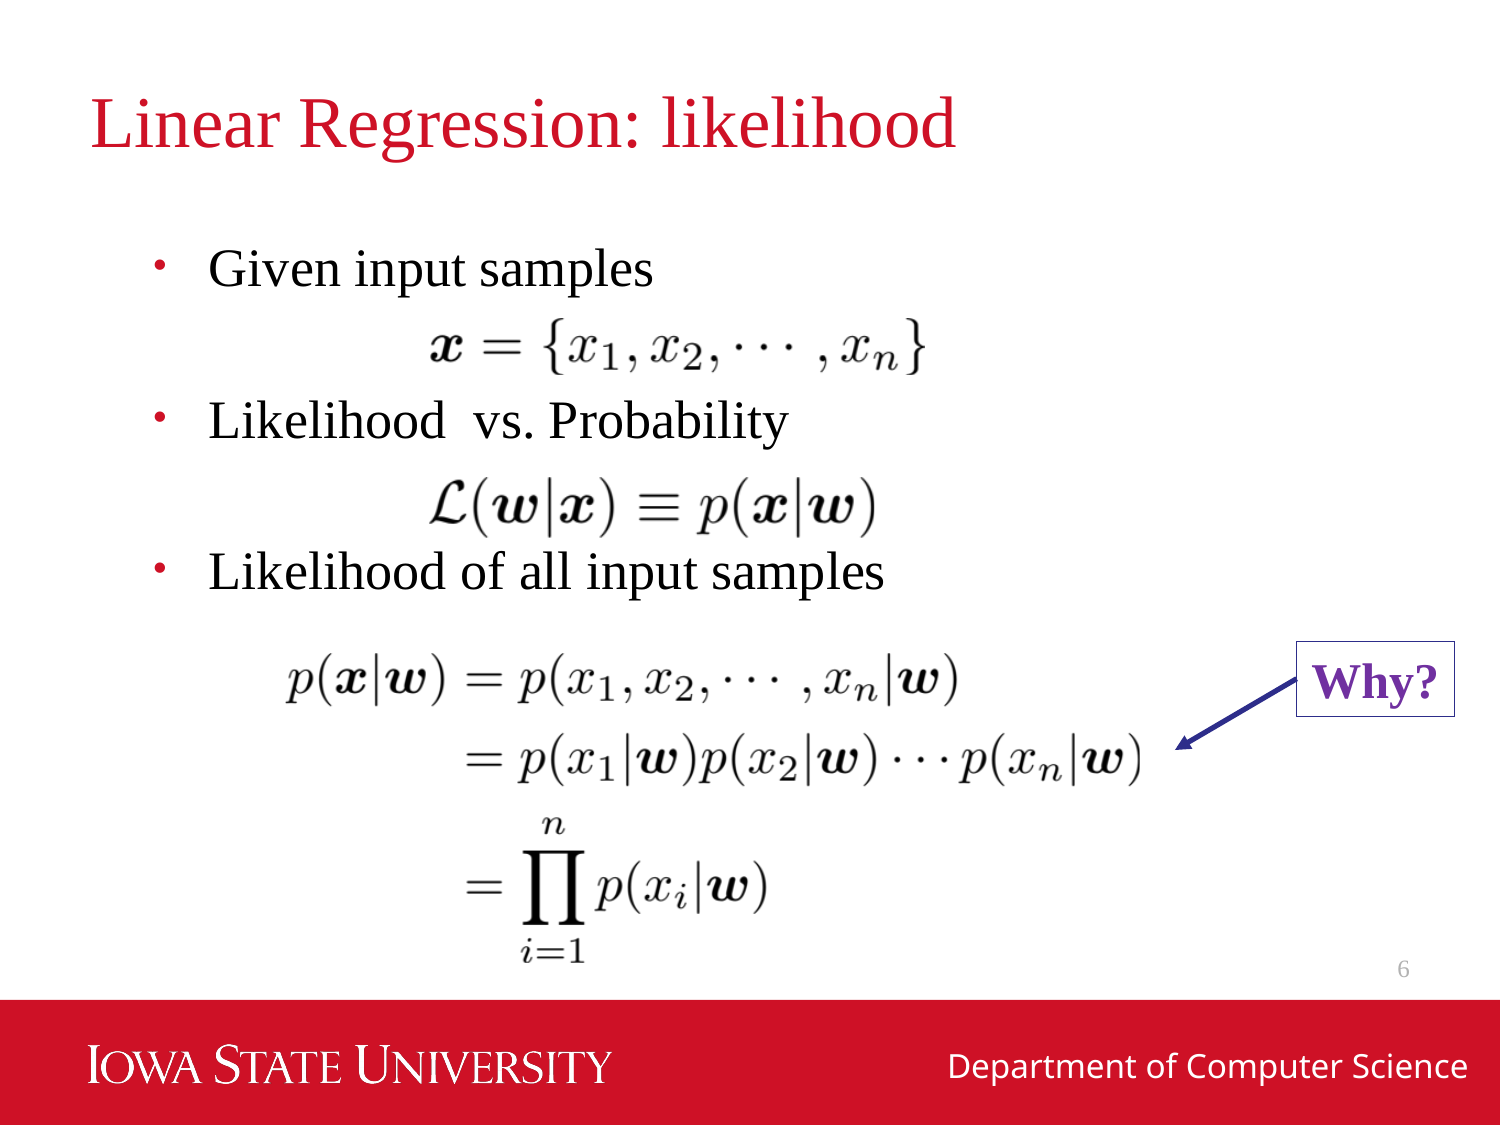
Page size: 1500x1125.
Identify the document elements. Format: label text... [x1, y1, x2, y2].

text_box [1174, 678, 1296, 751]
text_box Why? [1296, 641, 1455, 717]
picture [428, 476, 875, 538]
slide_number 6 [1074, 937, 1425, 998]
picture [428, 317, 926, 376]
title Linear Regression: likelihood [74, 24, 1351, 213]
picture [285, 653, 1140, 963]
list Given input samples Likelihood vs. Probability Likelihood of all input samples [137, 224, 1388, 938]
picture [87, 1044, 613, 1088]
